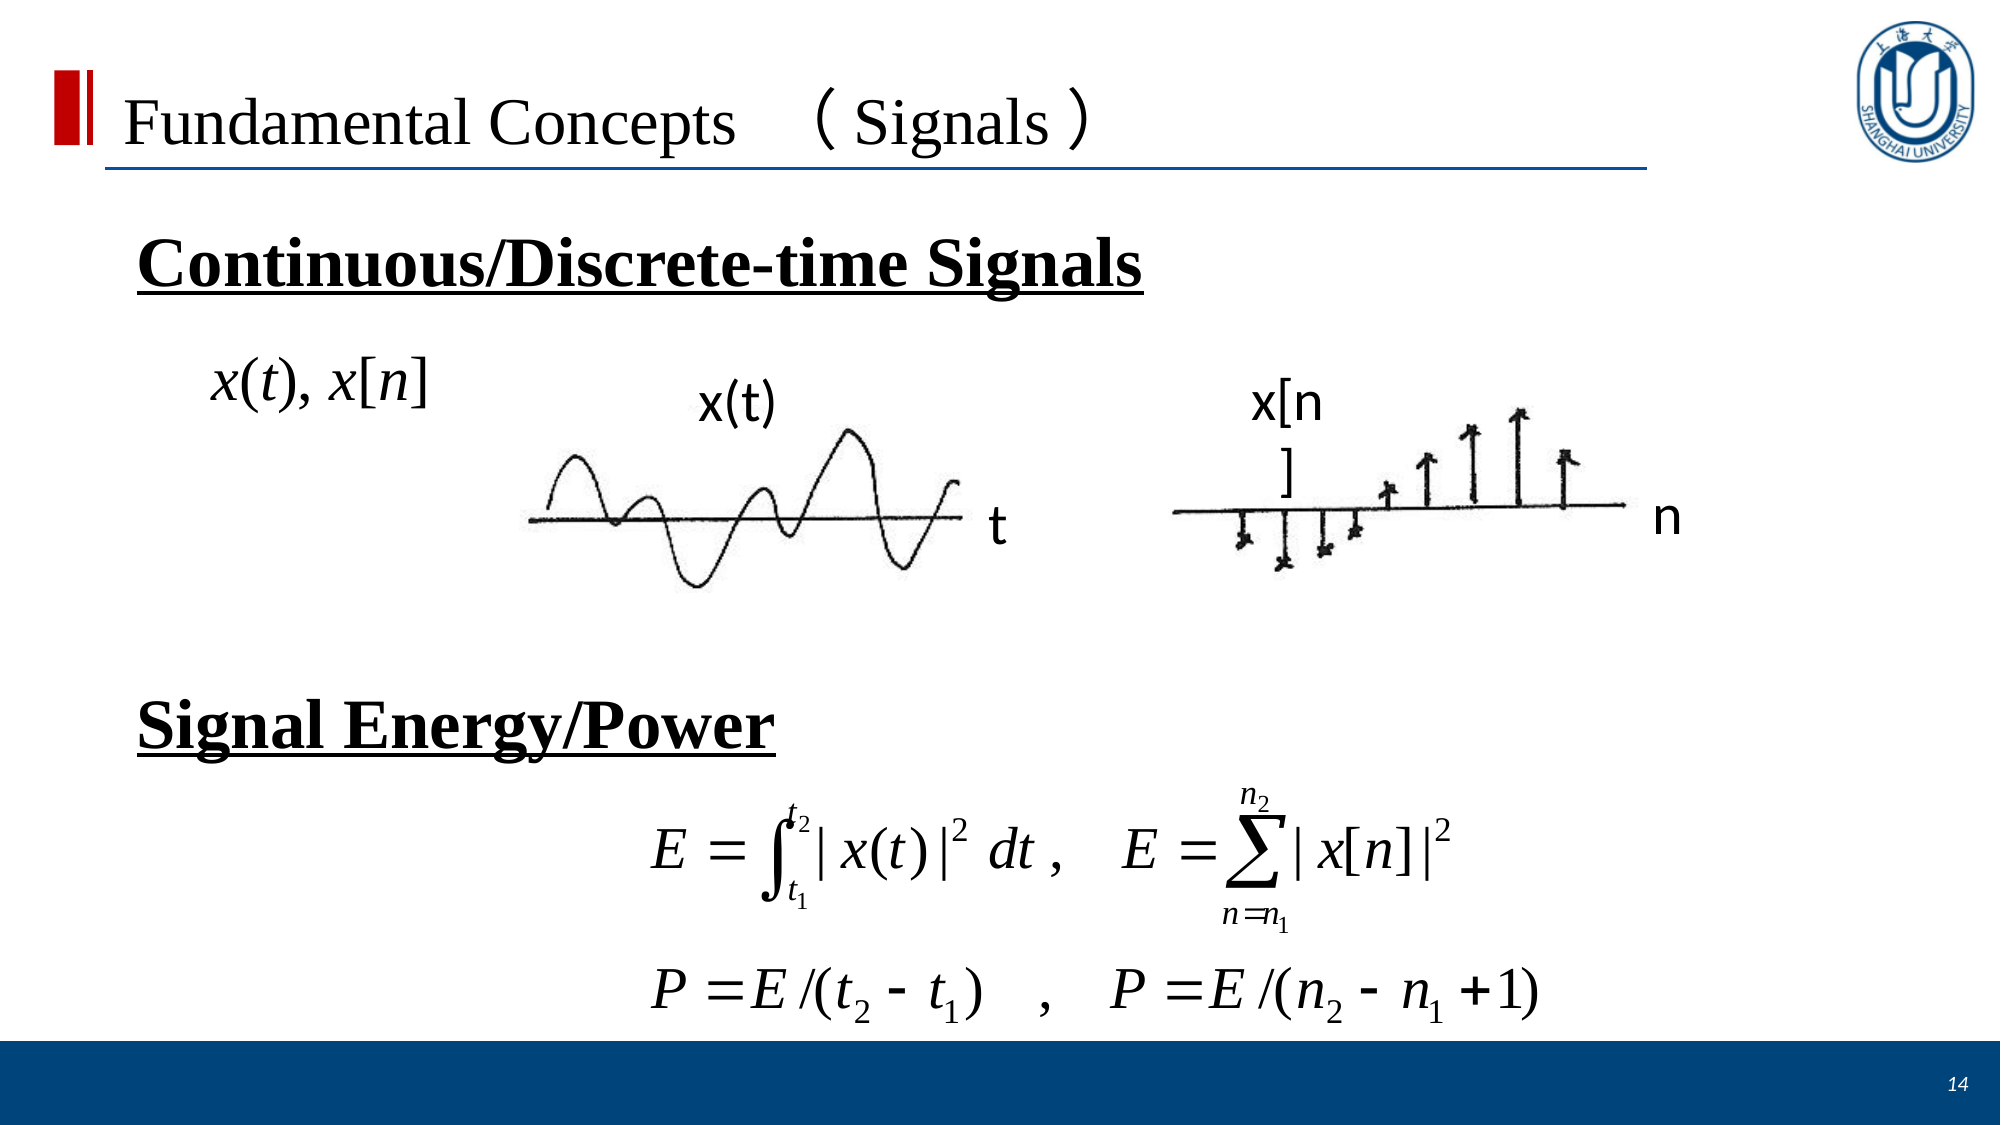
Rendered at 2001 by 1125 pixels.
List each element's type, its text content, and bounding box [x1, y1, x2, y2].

picture [1855, 21, 1978, 163]
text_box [640, 766, 1552, 1035]
title Fundamental Concepts （Signals） [108, 37, 1648, 167]
text_box Continuous/Discrete-time Signals x(t), x[n] Signal Energy/Power [0, 166, 1450, 846]
slide_number 14 [1768, 1052, 1984, 1113]
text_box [519, 354, 1690, 593]
